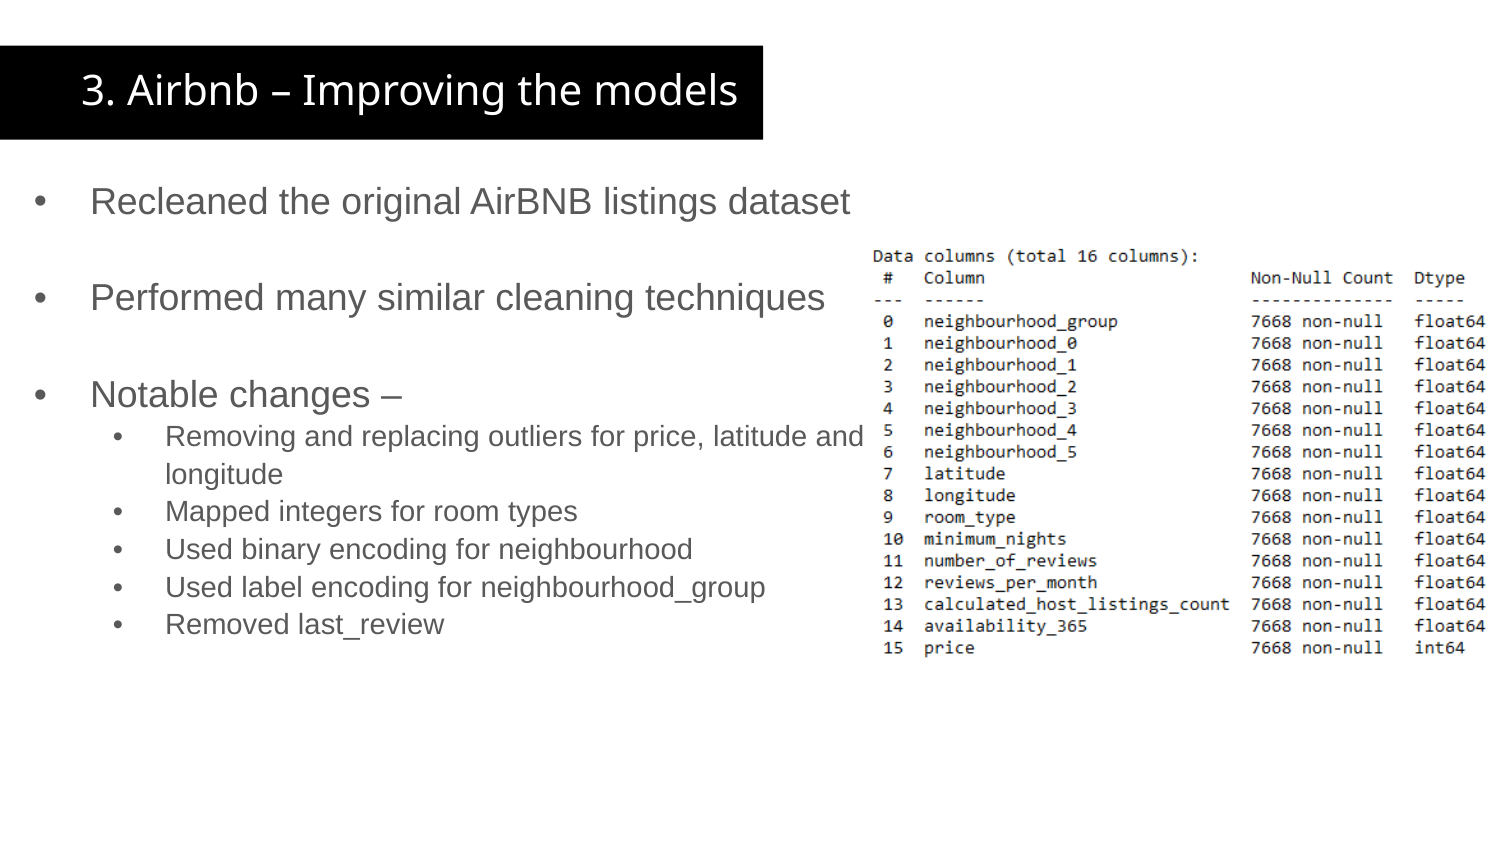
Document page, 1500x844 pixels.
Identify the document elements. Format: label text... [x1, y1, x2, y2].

title 3. Airbnb – Improving the models [0, 45, 764, 140]
list Recleaned the original AirBNB listings dataset Performed many similar cleaning techniques Notable changes – Removing and replacing outliers for price, latitude and longitude Mapped integers for room types Used binary encoding for neighbourhood Used label encoding for neighbourhood_group Removed last_review [0, 158, 894, 808]
picture [873, 244, 1500, 660]
